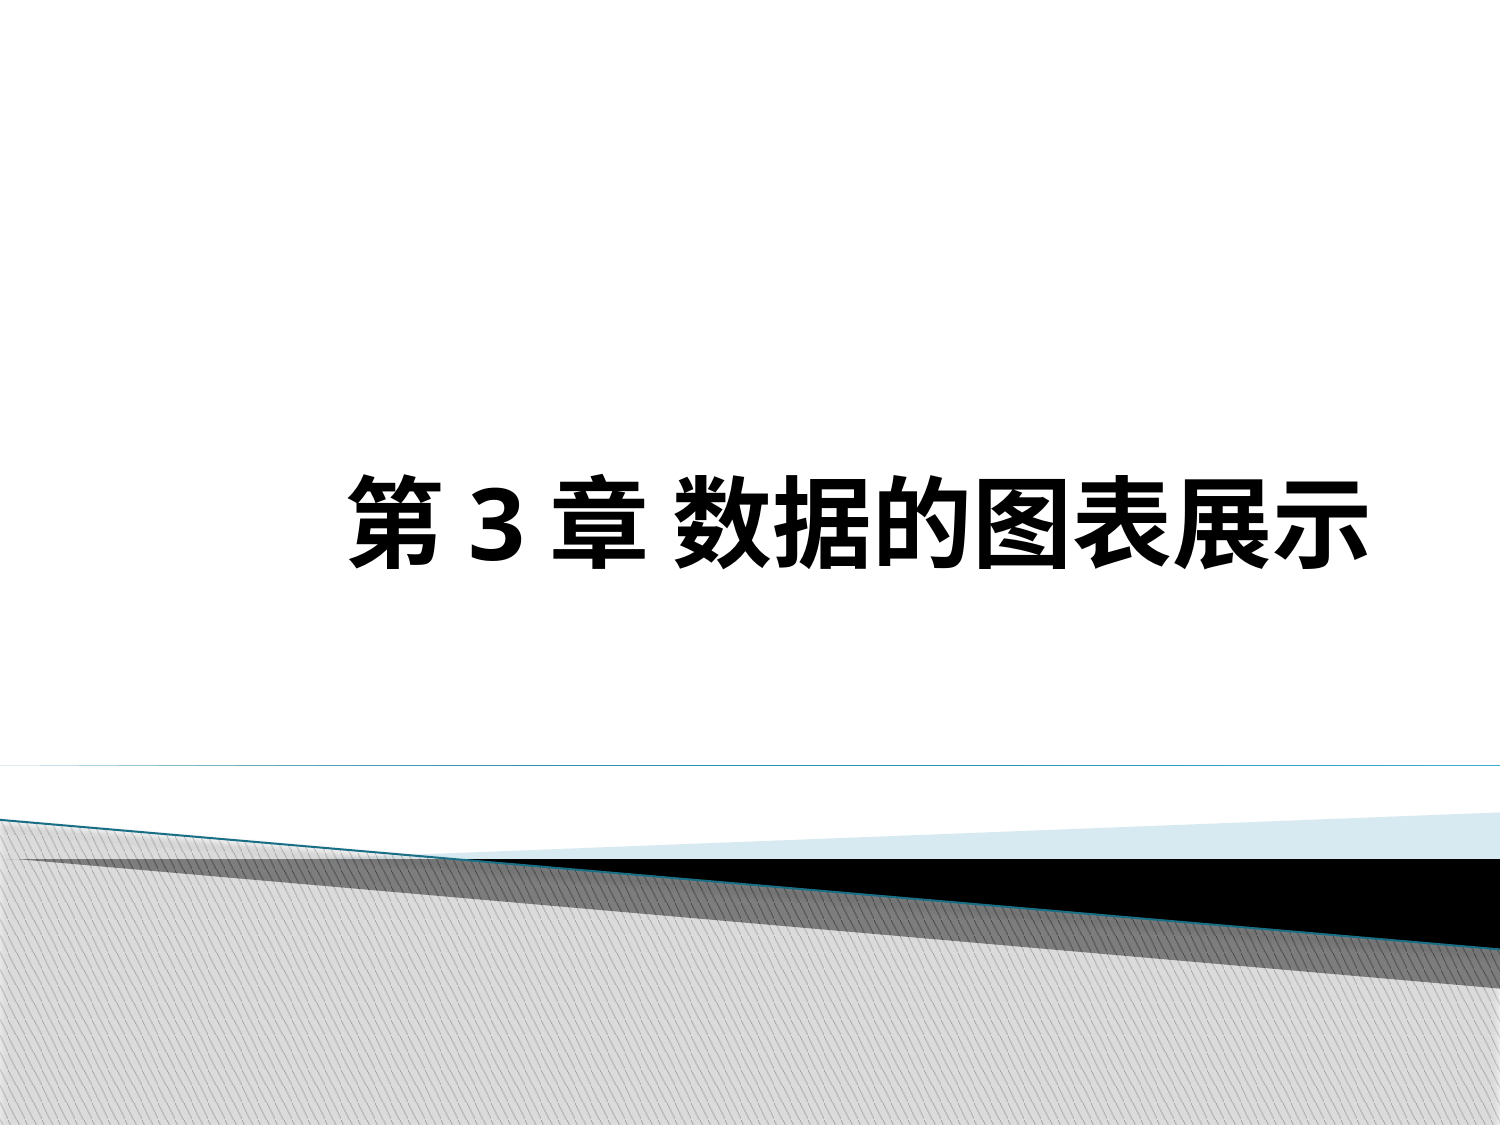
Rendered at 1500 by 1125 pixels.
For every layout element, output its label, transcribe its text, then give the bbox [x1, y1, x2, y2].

title 第3章 数据的图表展示 [112, 287, 1388, 588]
picture [5, 859, 1500, 989]
